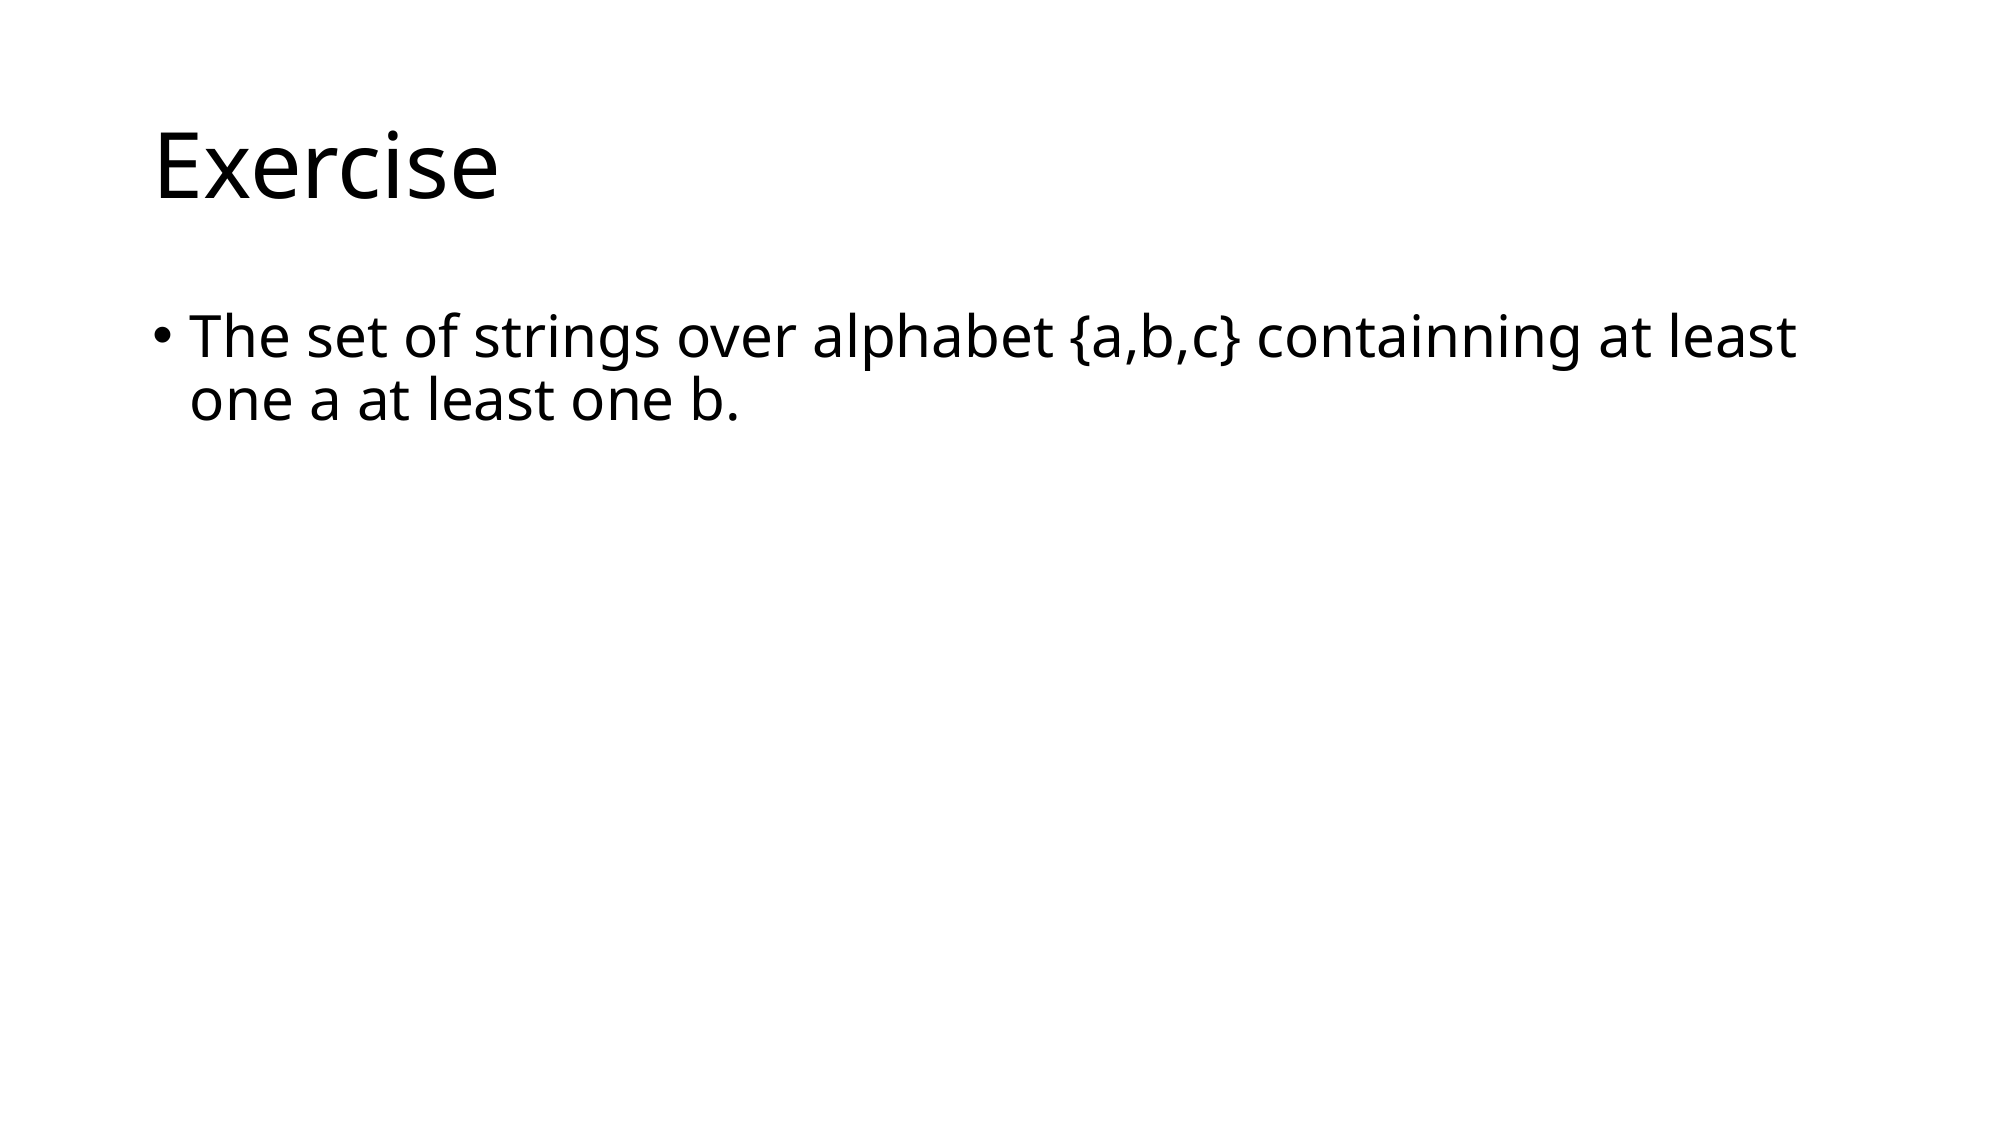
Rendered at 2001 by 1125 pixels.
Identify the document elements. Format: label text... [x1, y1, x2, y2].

title Exercise [137, 59, 1863, 278]
list The set of strings over alphabet {a,b,c} containning at least one a at least one b. [137, 299, 1863, 1014]
